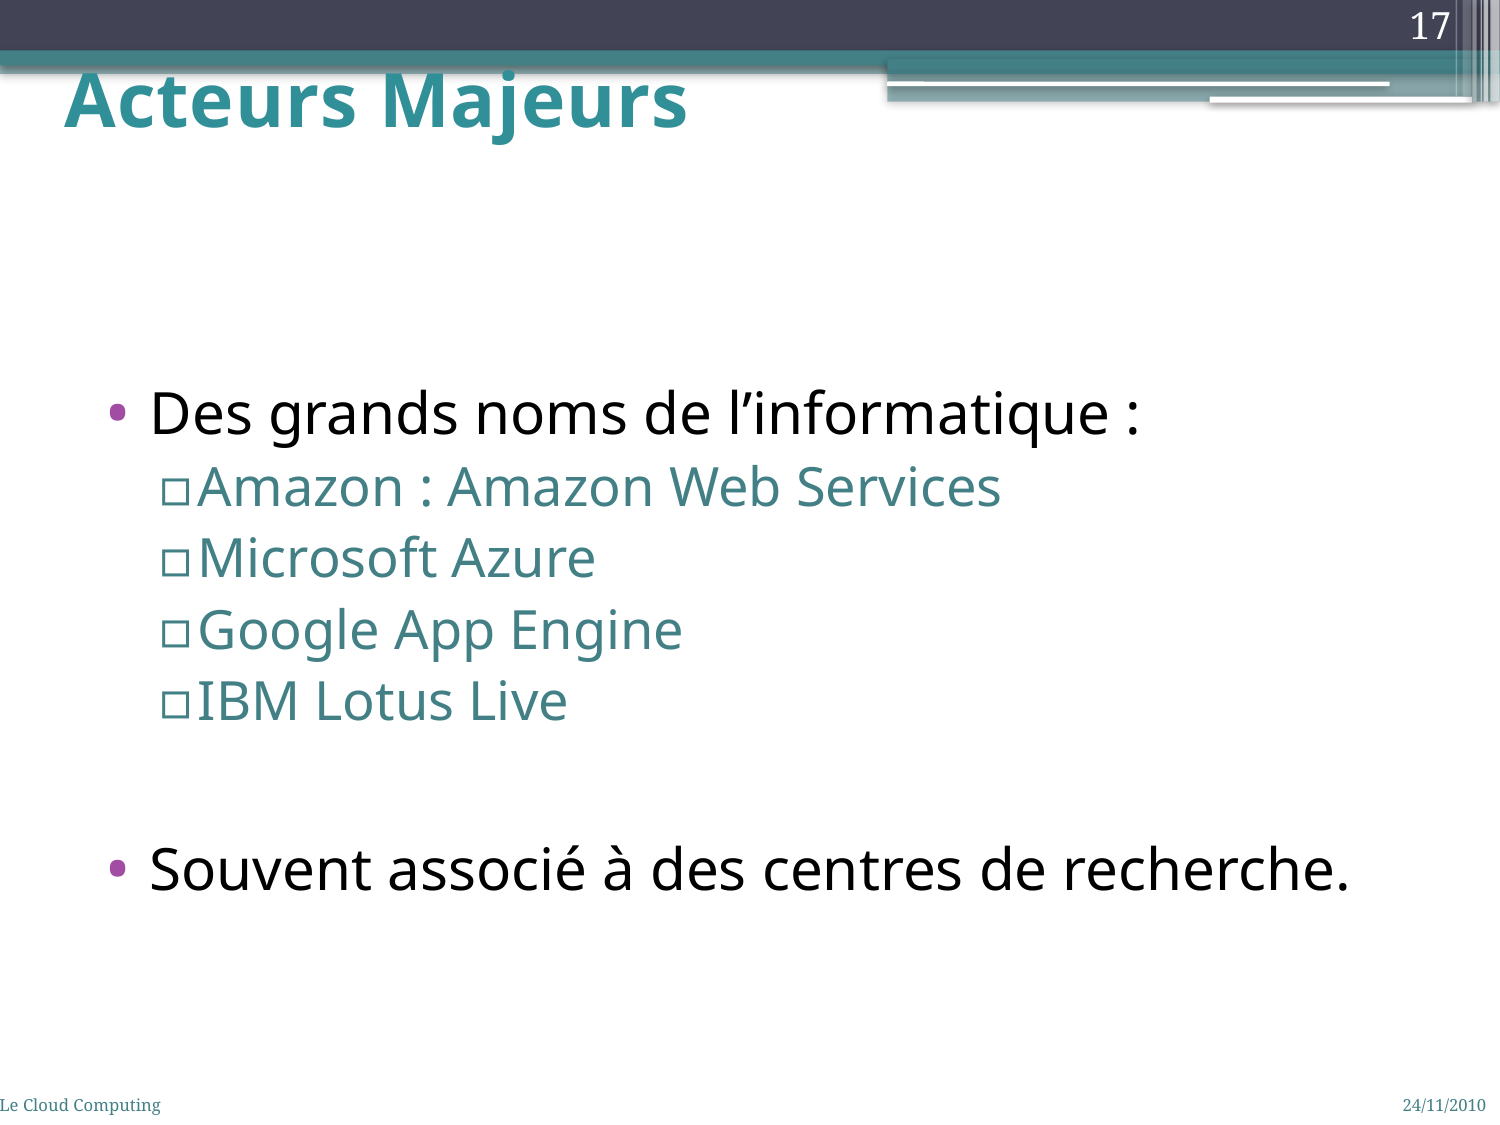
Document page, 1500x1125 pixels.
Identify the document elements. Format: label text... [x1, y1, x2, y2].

text_box Le Cloud Computing [0, 1087, 177, 1125]
list Des grands noms de l’informatique : Amazon : Amazon Web Services Microsoft Azure Google App Engine IBM Lotus Live Souvent associé à des centres de recherche. [75, 368, 1425, 1079]
text_box 24/11/2010 [1387, 1087, 1500, 1125]
text_box Acteurs Majeurs [49, 9, 1400, 185]
slide_number 17 [1341, 0, 1466, 61]
